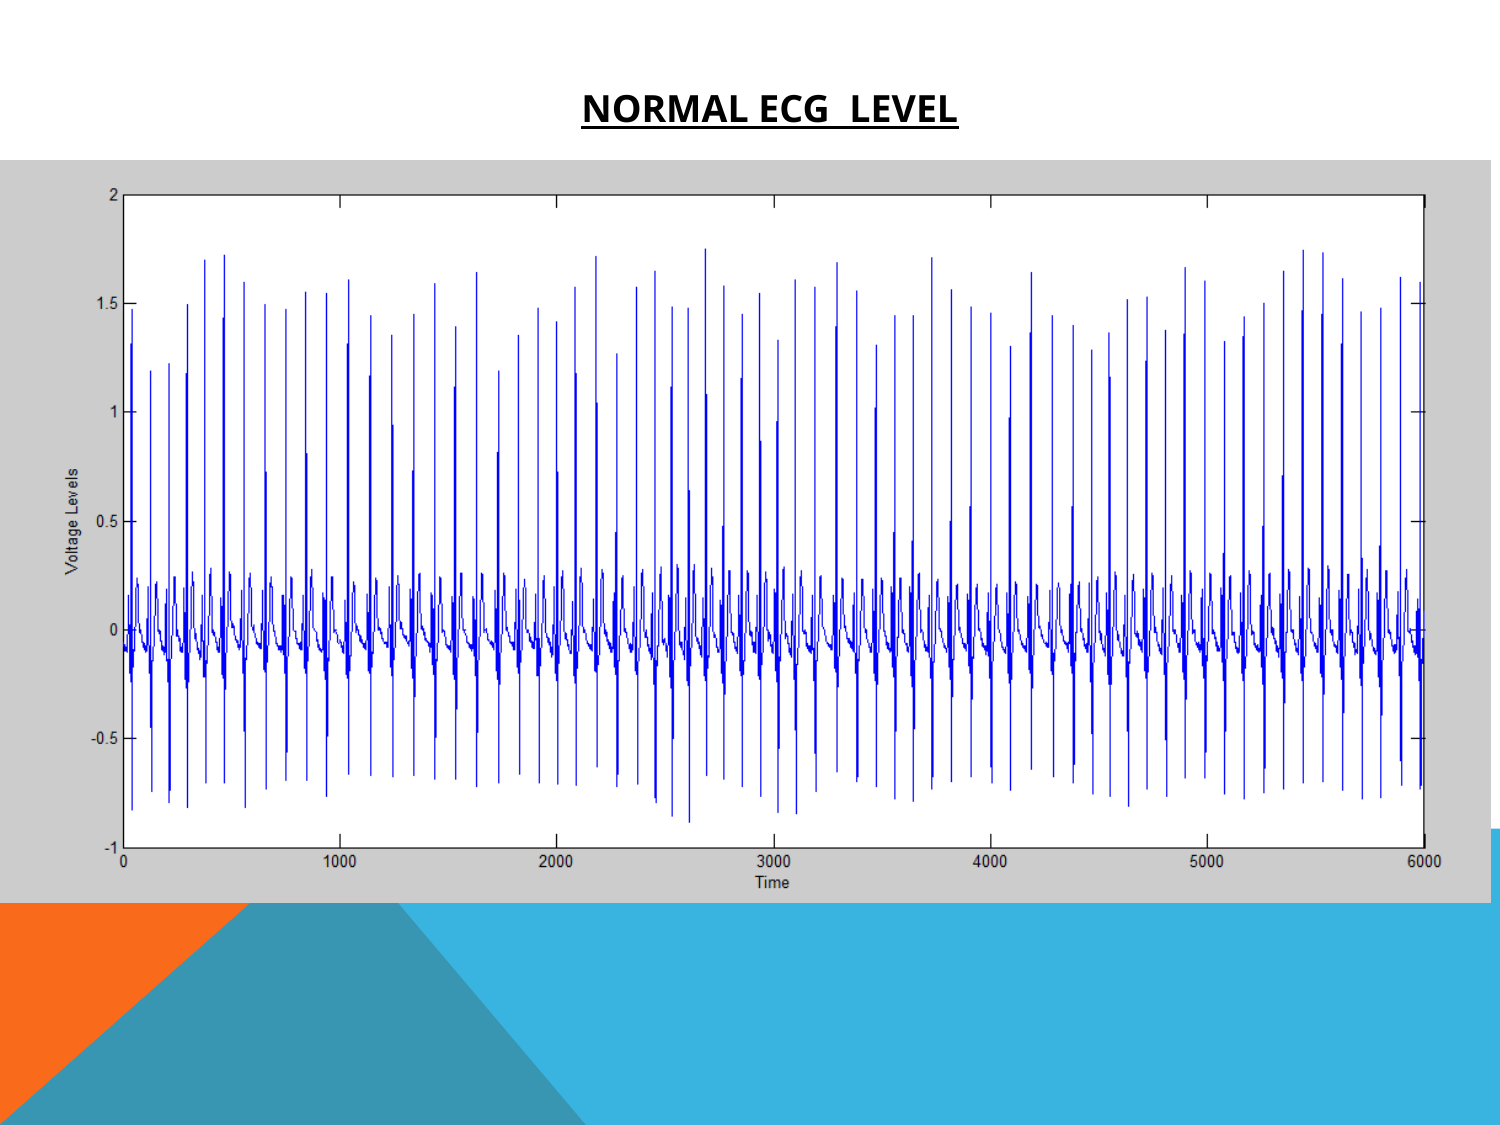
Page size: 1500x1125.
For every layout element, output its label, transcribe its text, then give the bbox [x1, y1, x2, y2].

text_box NORMAL ECG LEVEL [147, 78, 1376, 138]
picture [0, 160, 1491, 903]
